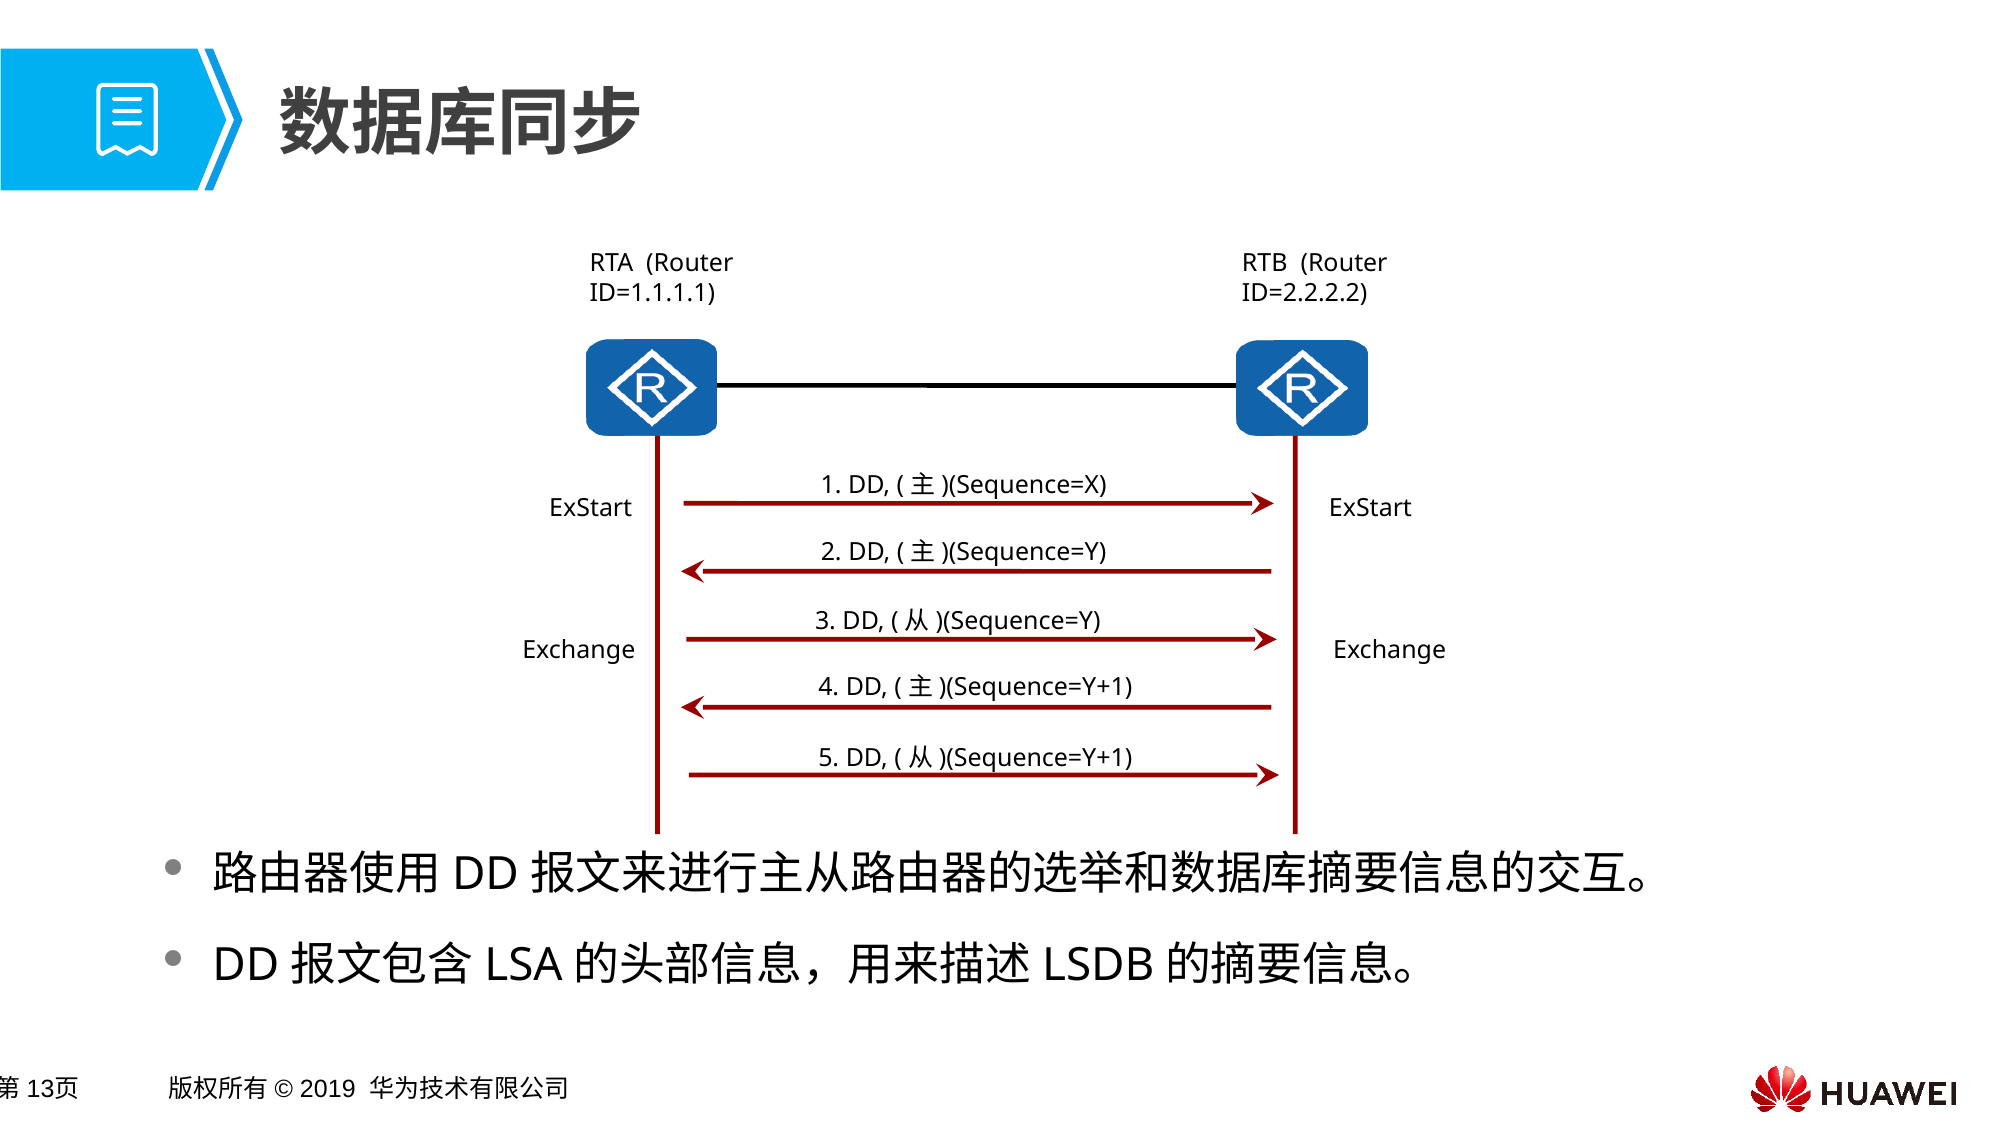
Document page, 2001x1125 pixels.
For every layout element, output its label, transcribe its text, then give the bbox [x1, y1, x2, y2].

list 路由器使用DD报文来进行主从路由器的选举和数据库摘要信息的交互。 DD报文包含LSA的头部信息，用来描述LSDB的摘要信息。 [149, 202, 1883, 971]
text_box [523, 246, 1453, 835]
picture [1236, 339, 1368, 437]
picture [585, 339, 717, 436]
title 数据库同步 [261, 67, 1875, 173]
picture [1751, 1066, 1956, 1112]
